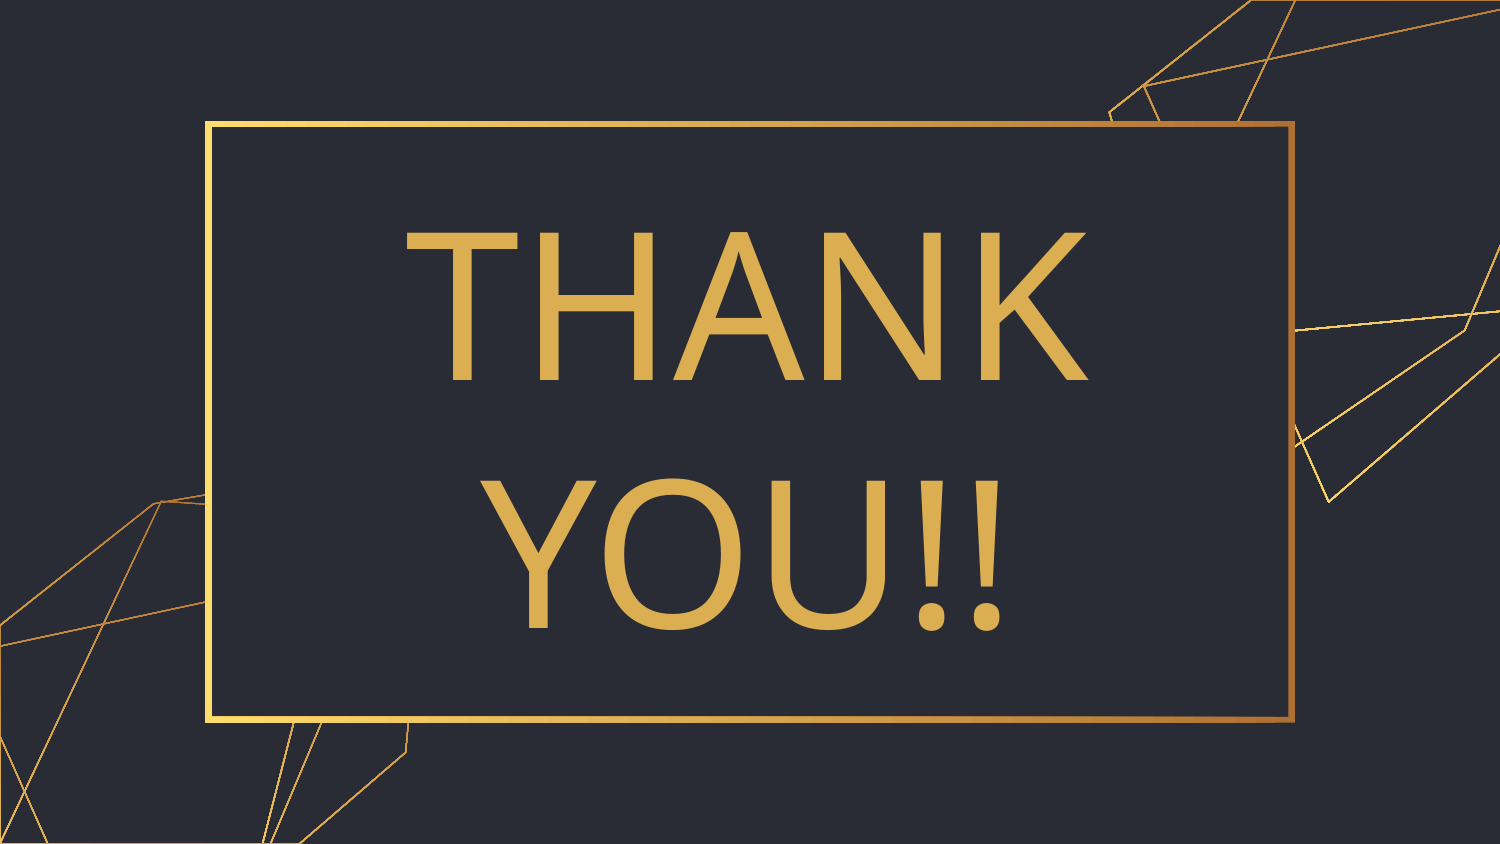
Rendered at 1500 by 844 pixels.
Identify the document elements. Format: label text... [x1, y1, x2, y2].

title THANK YOU!! [242, 220, 1253, 623]
picture [871, 543, 1151, 823]
